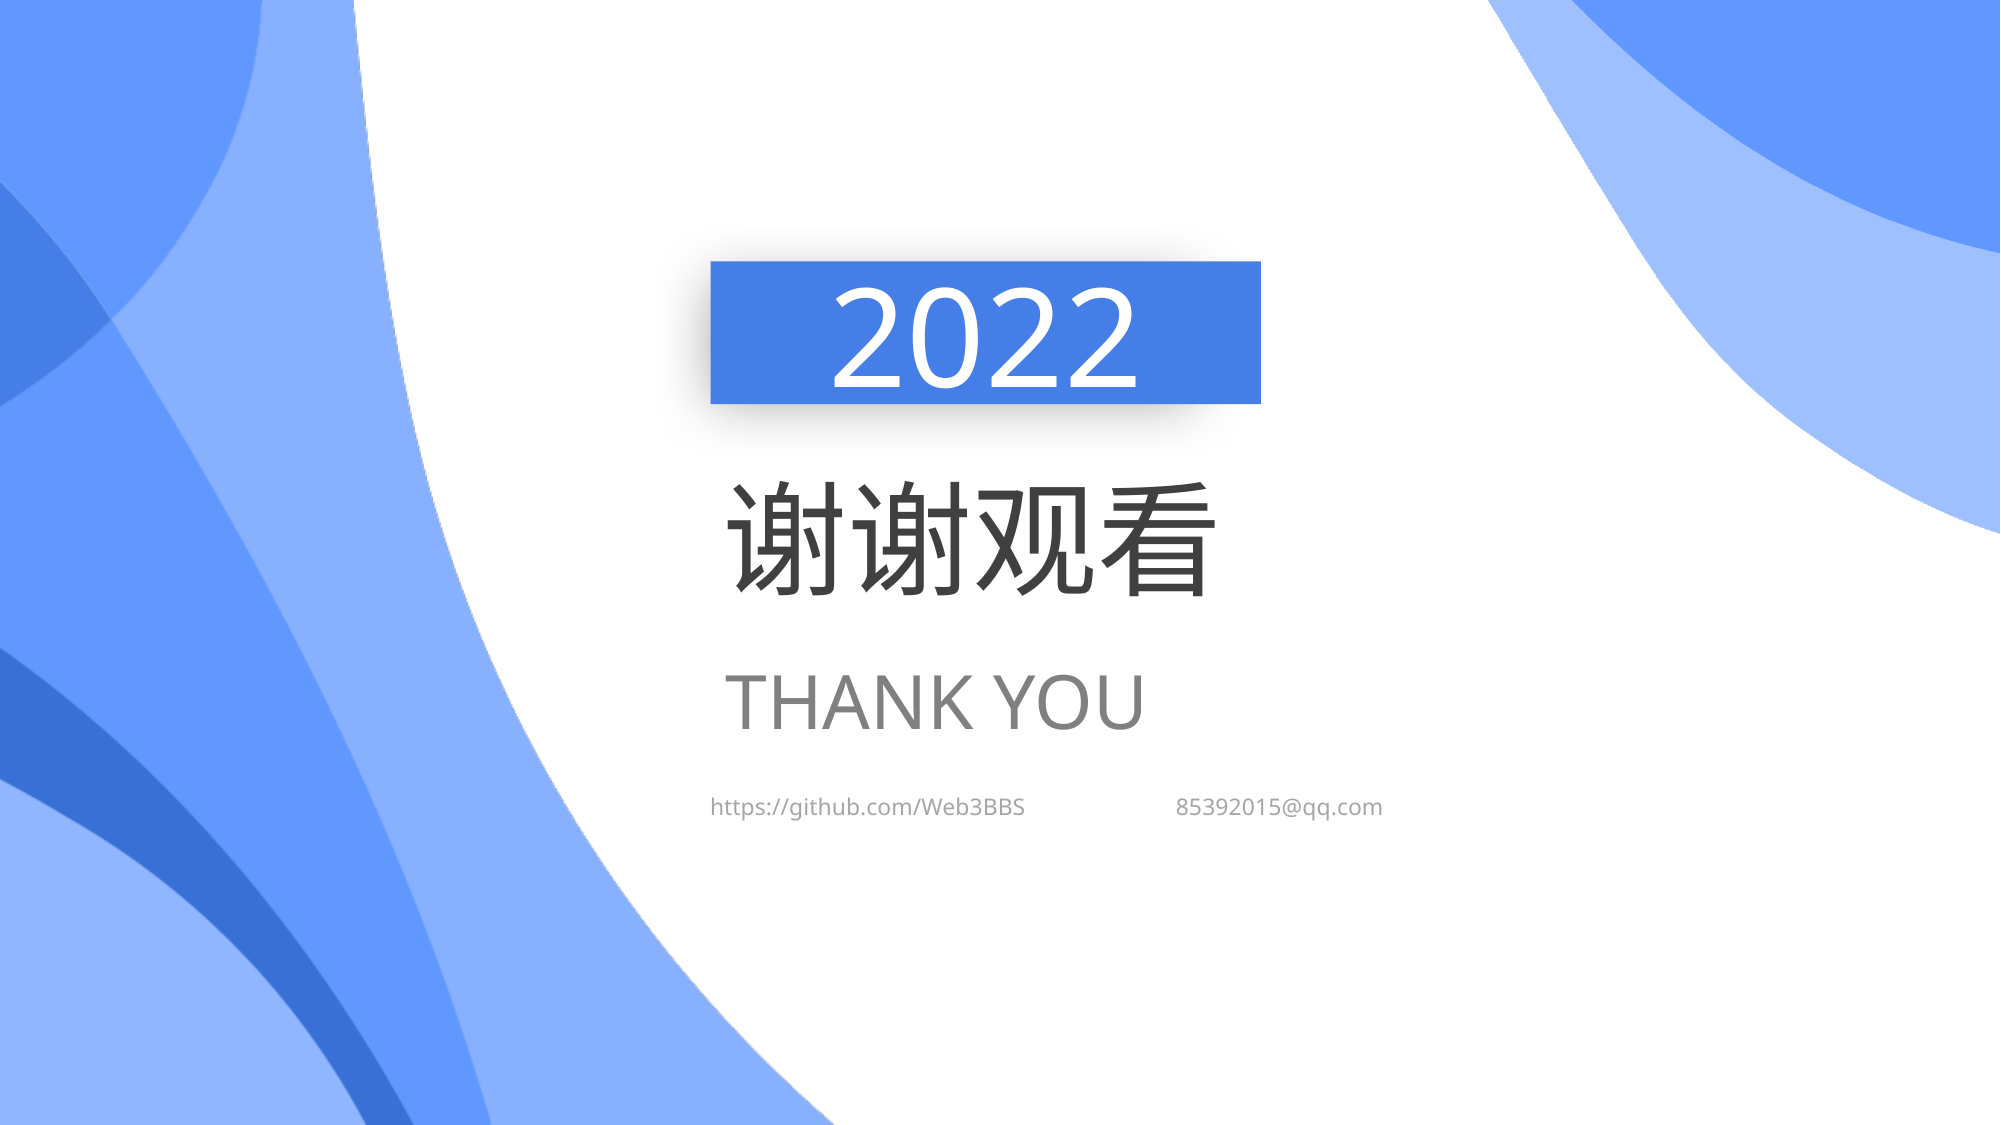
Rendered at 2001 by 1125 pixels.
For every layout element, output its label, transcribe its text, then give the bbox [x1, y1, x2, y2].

picture [0, 0, 834, 1125]
text_box 2022 [834, 260, 1262, 405]
picture [1474, 0, 2000, 537]
text_box https://github.com/Web3BBS 85392015@qq.com [834, 771, 1486, 828]
text_box THANK YOU [834, 647, 1471, 753]
text_box 谢谢观看 [834, 453, 1486, 619]
